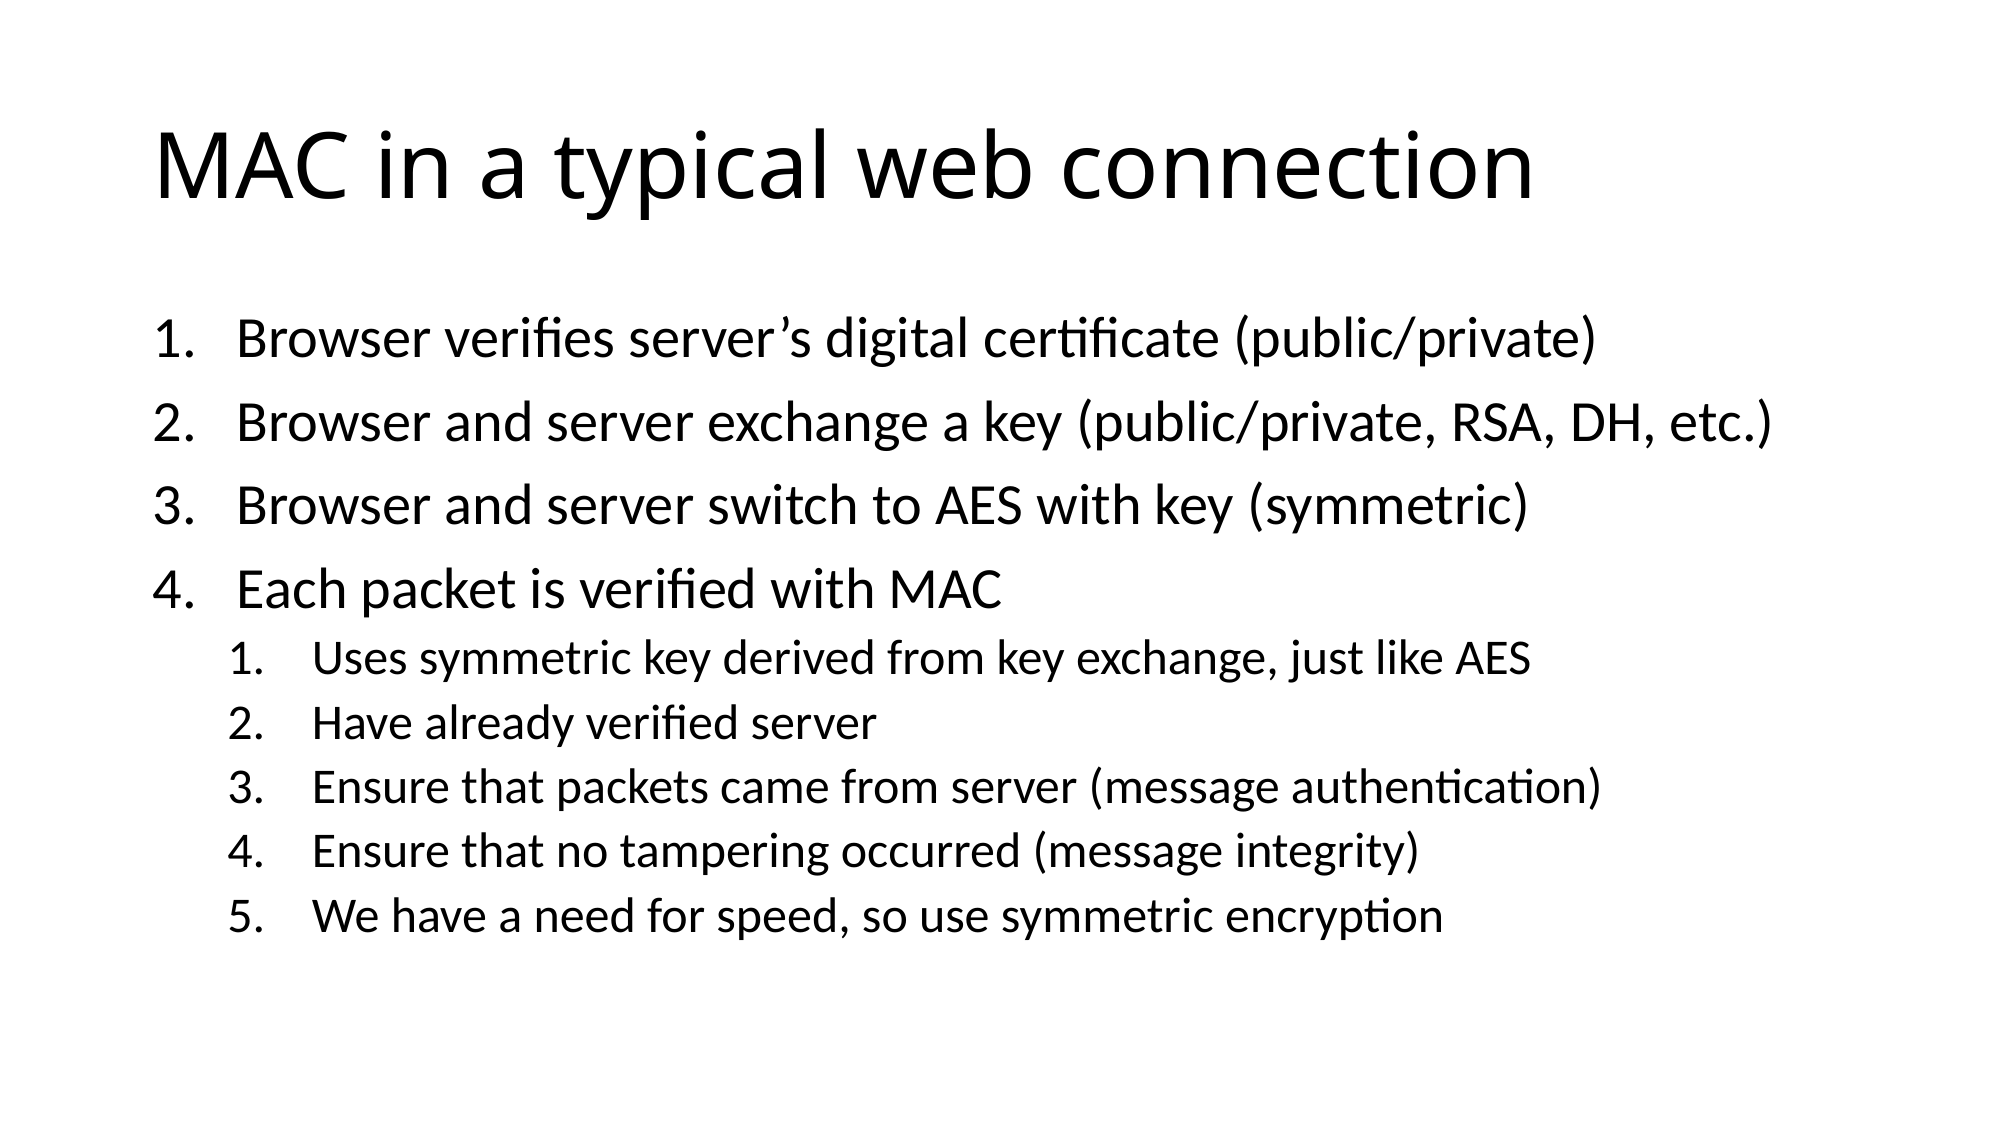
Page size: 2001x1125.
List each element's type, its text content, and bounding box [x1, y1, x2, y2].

list Browser verifies server’s digital certificate (public/private) Browser and server exchange a key (public/private, RSA, DH, etc.) Browser and server switch to AES with key (symmetric) Each packet is verified with MAC Uses symmetric key derived from key exchange, just like AES Have already verified server Ensure that packets came from server (message authentication) Ensure that no tampering occurred (message integrity) We have a need for speed, so use symmetric encryption [137, 299, 1863, 1014]
title MAC in a typical web connection [137, 59, 1863, 278]
